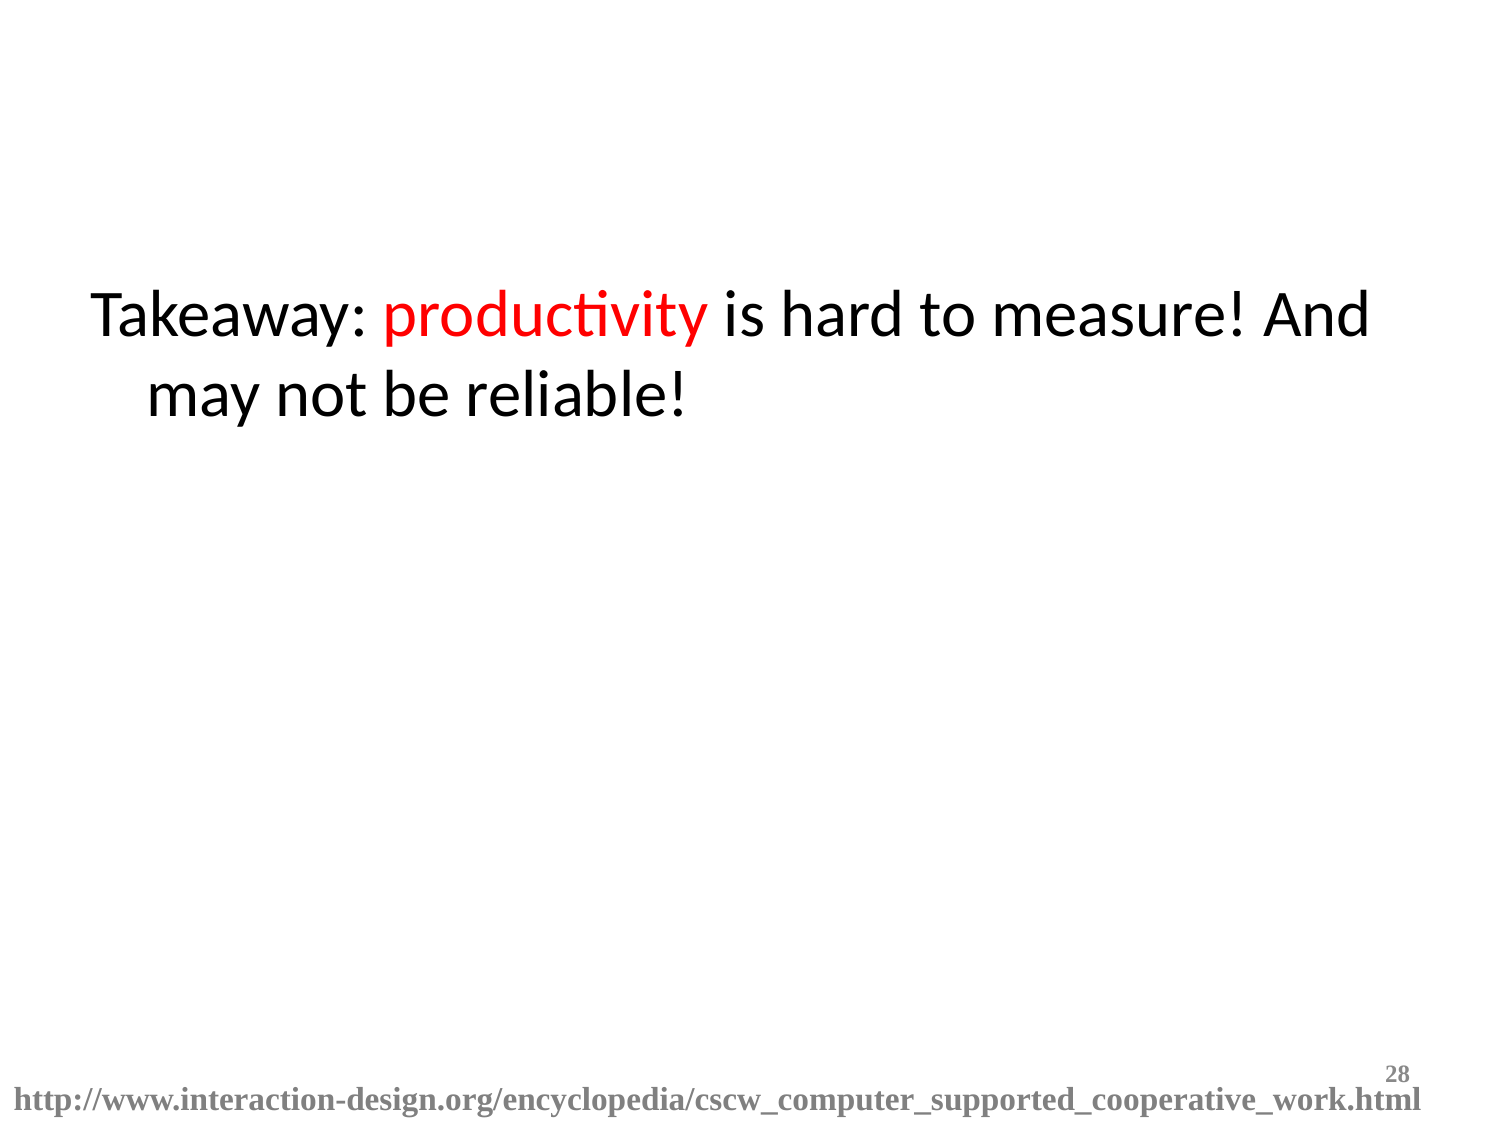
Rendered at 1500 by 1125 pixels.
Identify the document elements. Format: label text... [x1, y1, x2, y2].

list Takeaway: productivity is hard to measure! And may not be reliable! [74, 262, 1426, 1006]
text_box http://www.interaction-design.org/encyclopedia/cscw_computer_supported_cooperative_work.html [0, 1069, 1500, 1125]
slide_number 28 [1074, 1042, 1425, 1069]
